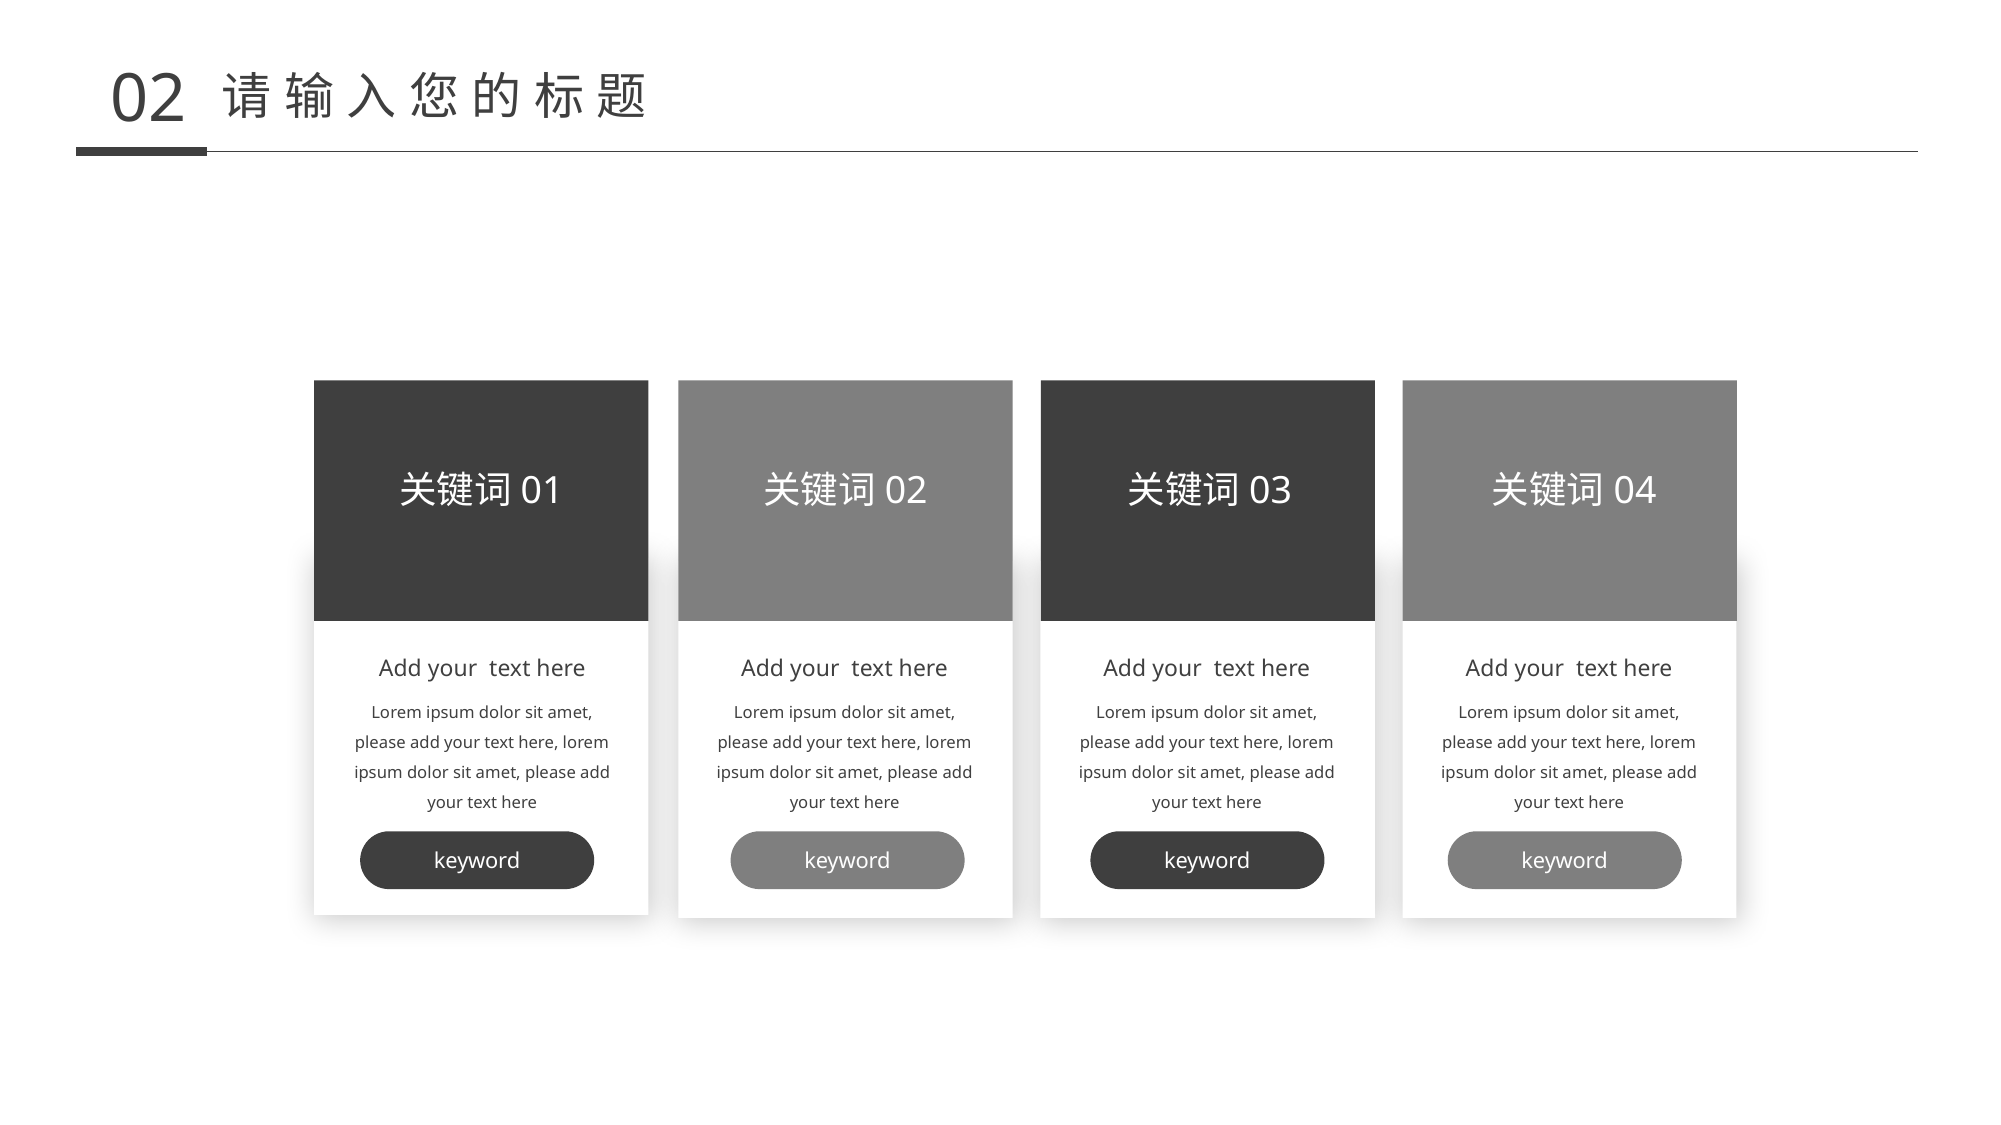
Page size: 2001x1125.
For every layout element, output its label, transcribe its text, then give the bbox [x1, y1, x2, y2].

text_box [306, 380, 1749, 918]
text_box 02 [48, 47, 249, 142]
text_box 请输入您的标题 [249, 57, 732, 132]
